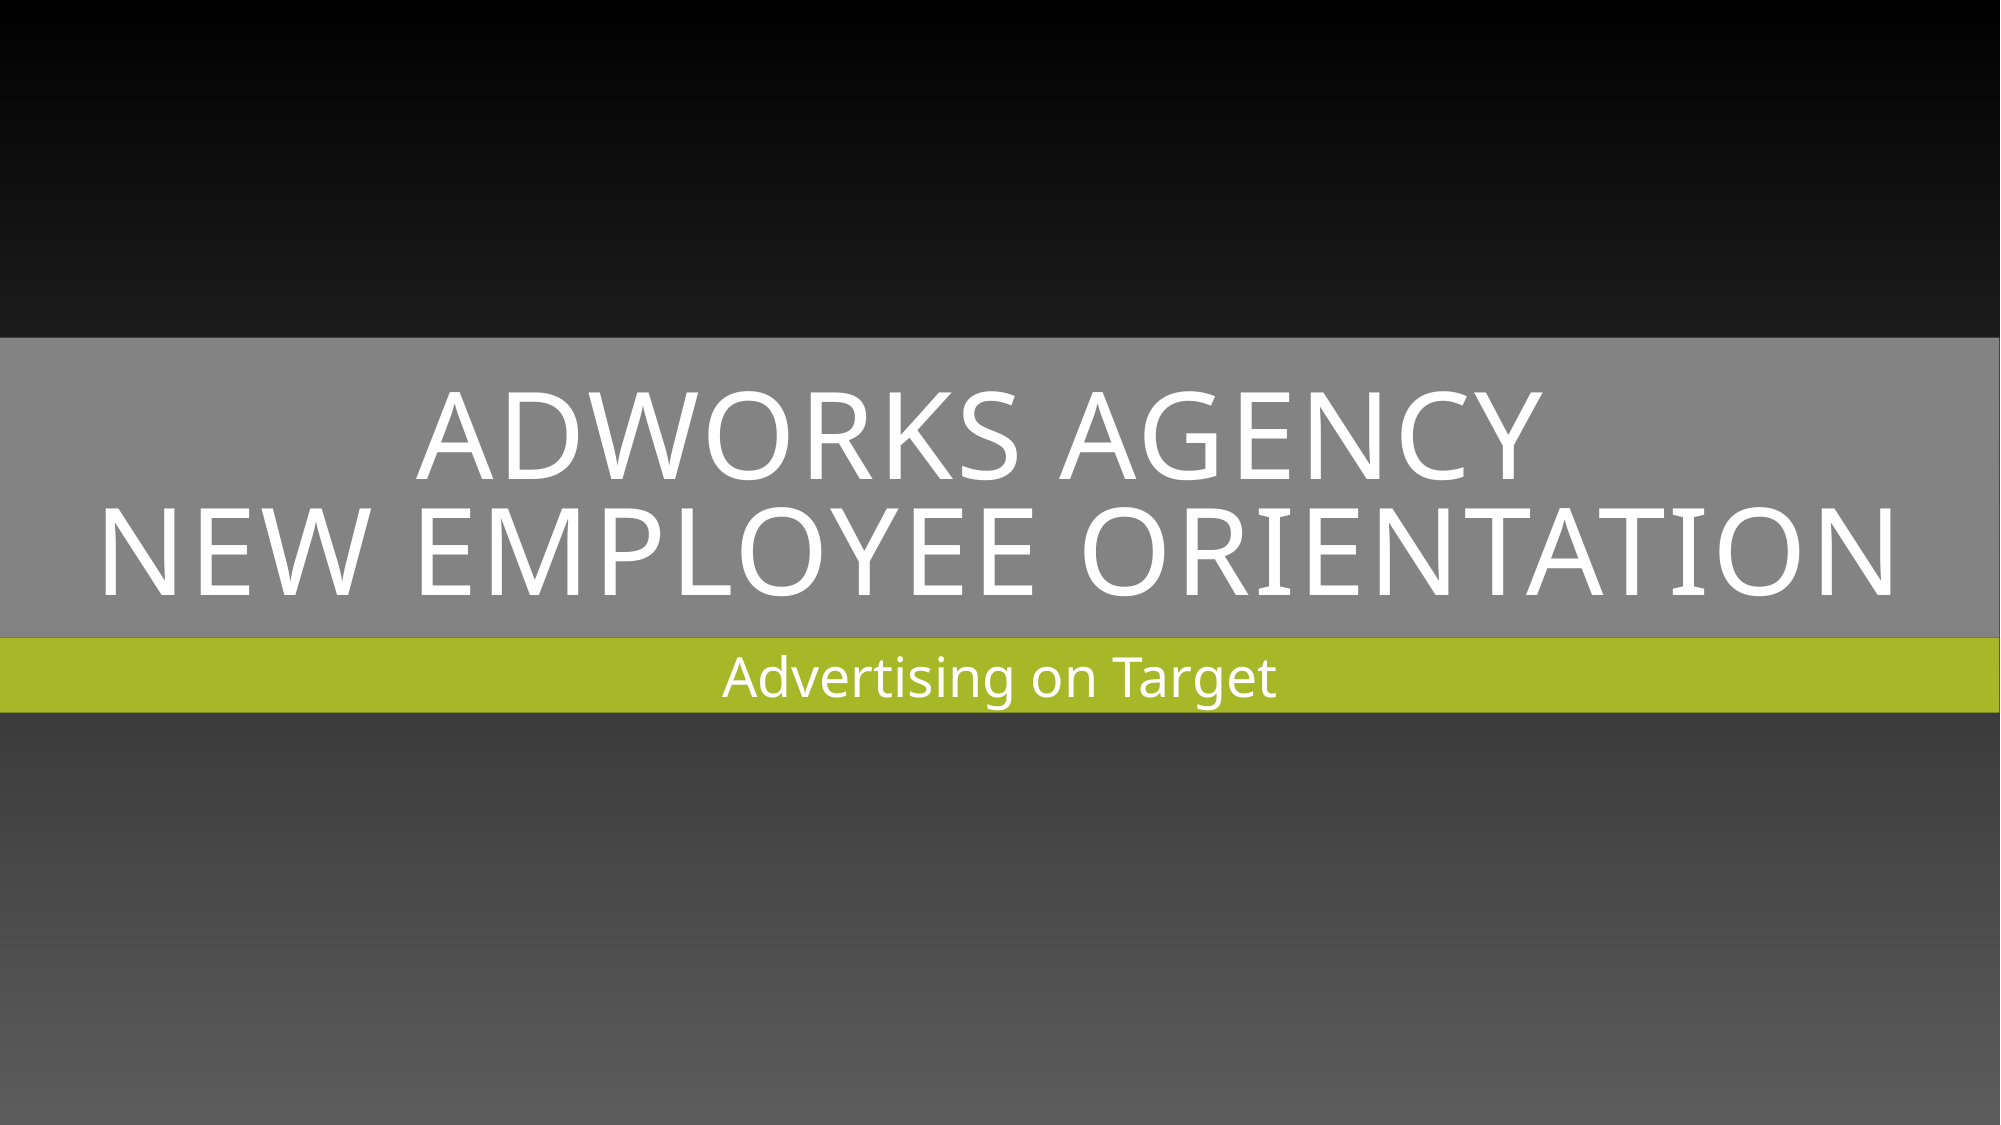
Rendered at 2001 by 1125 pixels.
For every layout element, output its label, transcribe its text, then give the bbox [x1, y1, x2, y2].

subtitle Advertising on Target [56, 642, 1944, 718]
title Adworks Agency New Employee Orientation [77, 360, 1923, 642]
